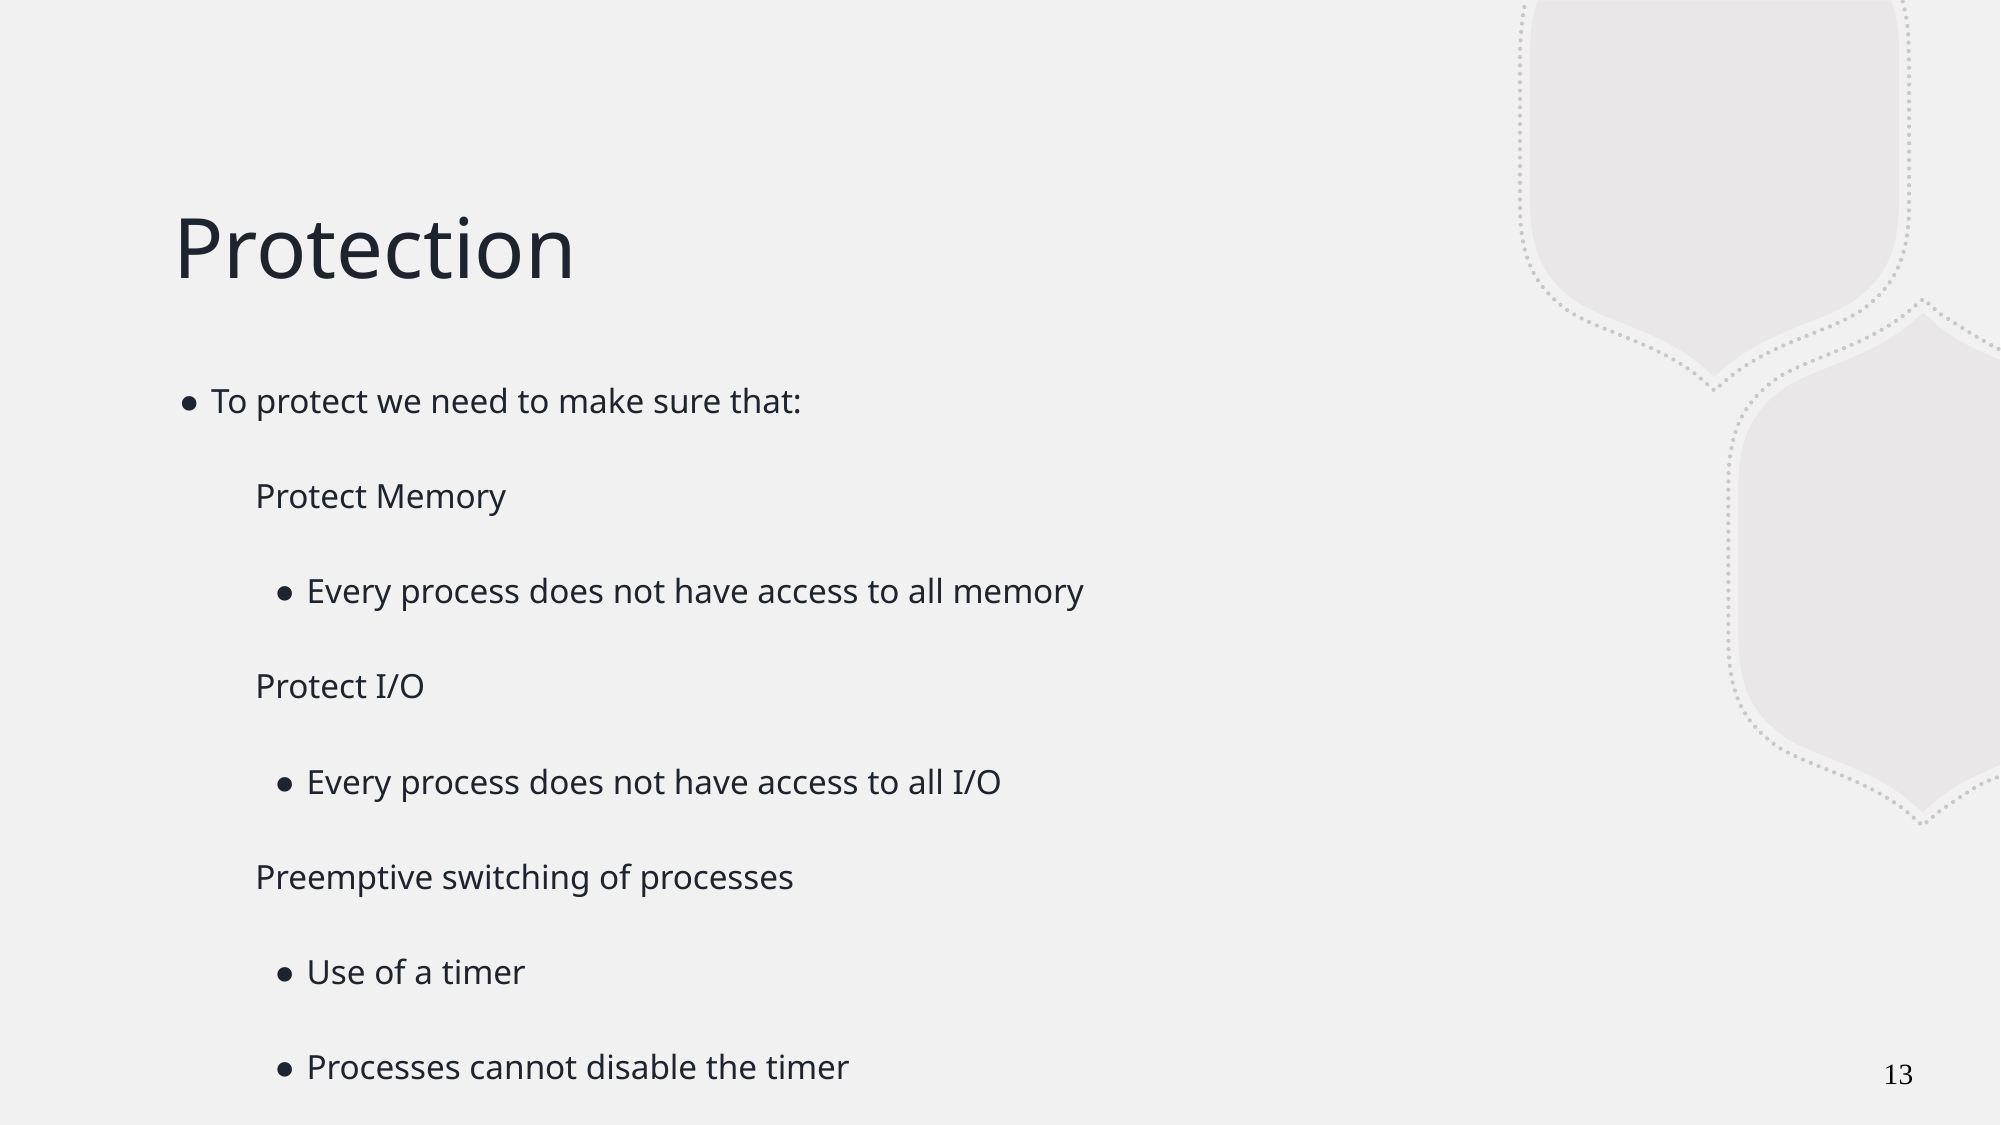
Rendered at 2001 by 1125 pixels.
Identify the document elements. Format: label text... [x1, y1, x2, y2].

title Protection [158, 157, 1648, 332]
slide_number 13 [1843, 1042, 1929, 1103]
list To protect we need to make sure that: Protect Memory Every process does not have access to all memory Protect I/O Every process does not have access to all I/O Preemptive switching of processes Use of a timer Processes cannot disable the timer [158, 368, 1648, 968]
